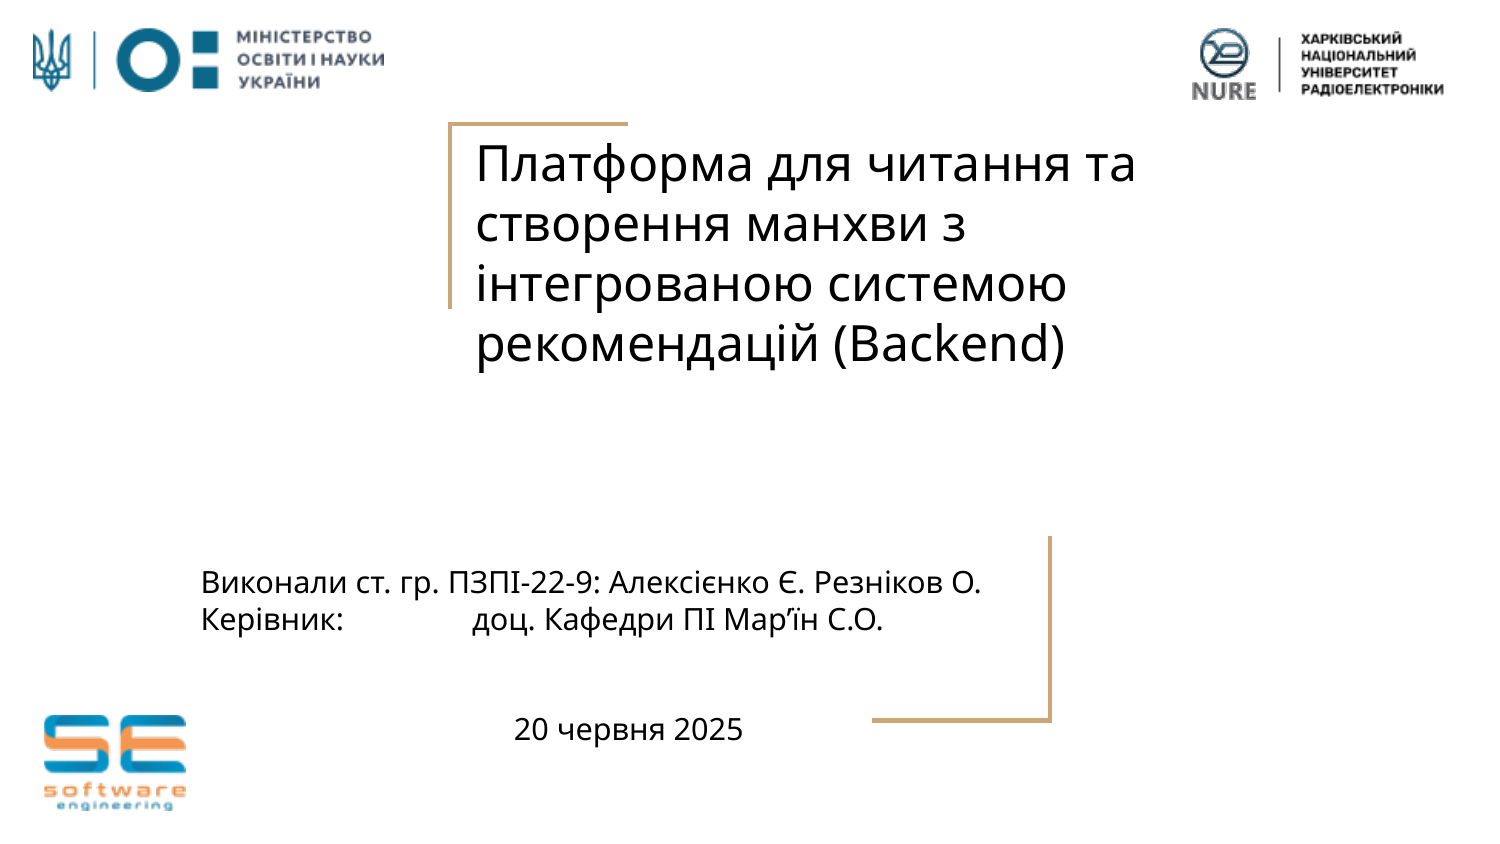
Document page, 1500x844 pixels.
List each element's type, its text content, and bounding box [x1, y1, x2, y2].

picture [33, 27, 384, 93]
picture [1159, 27, 1476, 101]
title Платформа для читання та створення манхви з інтегрованою системою рекомендацій (Backend) [460, 134, 1240, 387]
subtitle Виконали ст. гр. ПЗПІ-22-9: Алексієнко Є. Резніков О. Керівник: доц. Кафедри ПІ Мар’їн С.О. 20 червня 2025 [185, 511, 1073, 764]
picture [43, 714, 186, 811]
